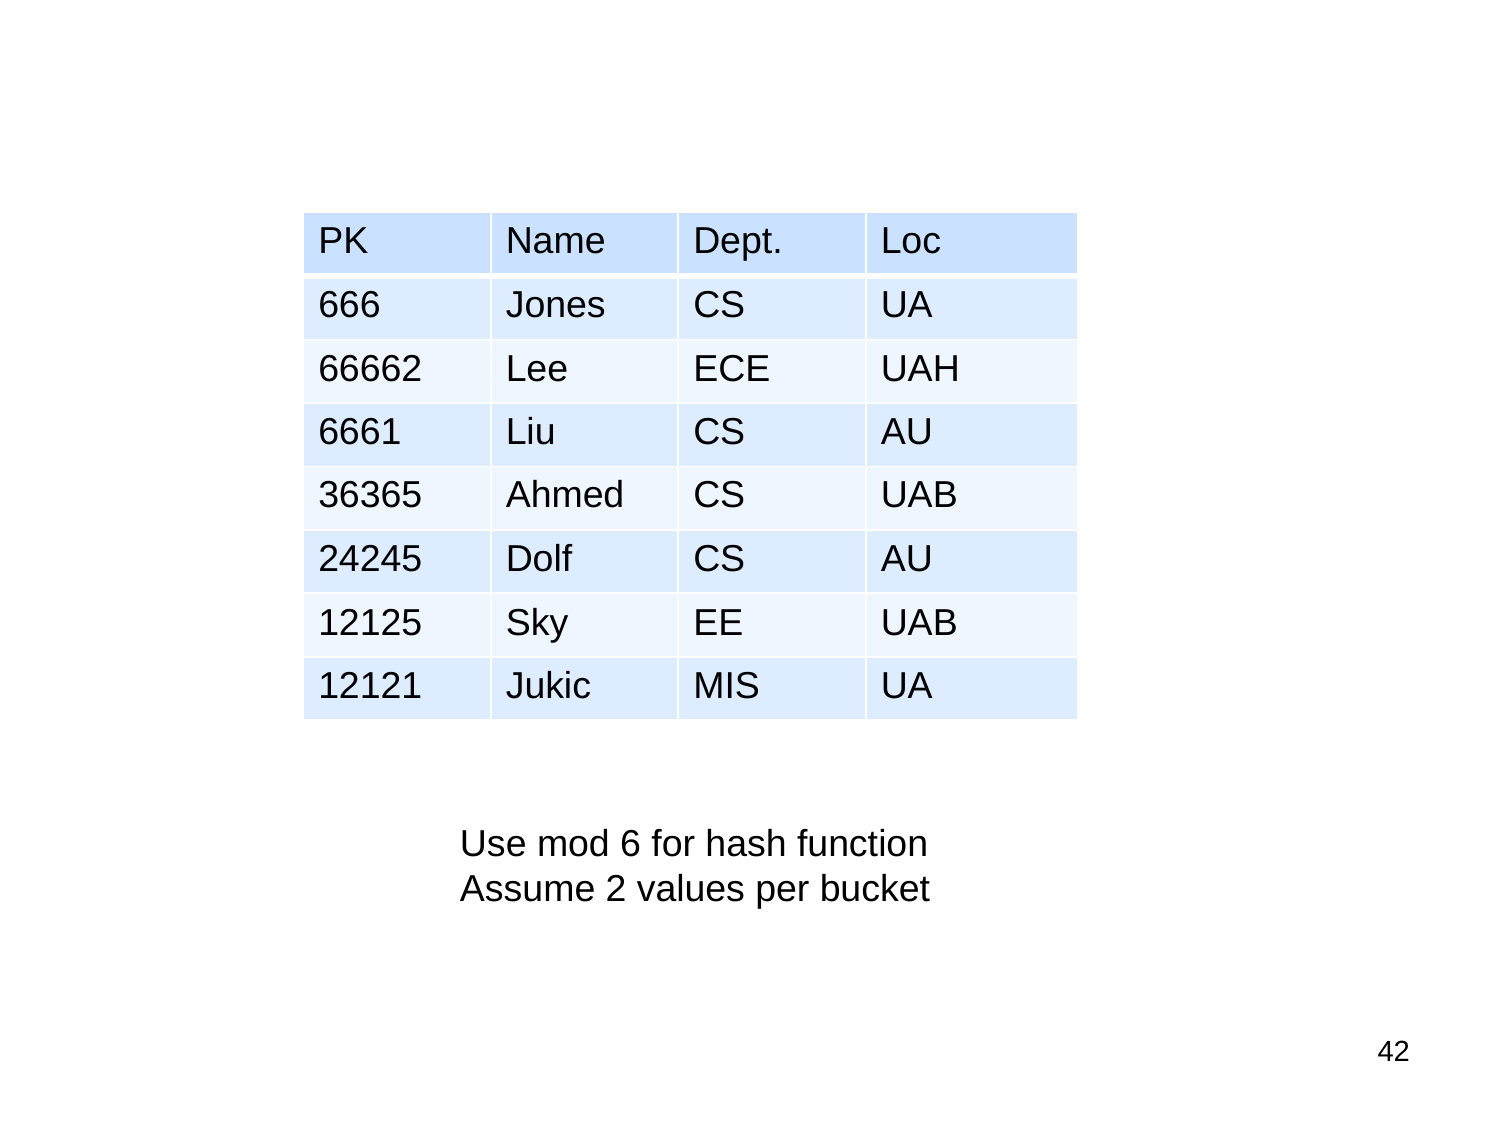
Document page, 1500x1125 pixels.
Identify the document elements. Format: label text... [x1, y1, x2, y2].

table_cell CS [679, 279, 865, 339]
table_cell Jones [492, 279, 677, 339]
table_cell Sky [492, 594, 677, 656]
table_cell Liu [492, 404, 677, 466]
table_cell UA [867, 279, 1077, 339]
table_cell MIS [679, 658, 865, 719]
table_cell 12121 [304, 658, 490, 719]
table_cell 666 [304, 279, 490, 339]
table_cell 24245 [304, 531, 490, 592]
table_cell 6661 [304, 404, 490, 466]
table_cell Jukic [492, 658, 677, 719]
table_header PK [304, 213, 490, 273]
table_header Name [492, 213, 677, 273]
slide_number 42 [1074, 1024, 1426, 1103]
table_cell CS [679, 531, 865, 592]
table_header Loc [867, 213, 1077, 273]
table_cell CS [679, 467, 865, 529]
table_cell 66662 [304, 340, 490, 402]
table_cell Lee [492, 340, 677, 402]
table_cell 36365 [304, 467, 490, 529]
table_cell Dolf [492, 531, 677, 592]
text_box Use mod 6 for hash function Assume 2 values per bucket [445, 811, 946, 917]
table_cell UAB [867, 467, 1077, 529]
table_cell UA [867, 658, 1077, 719]
table_cell EE [679, 594, 865, 656]
table_cell 12125 [304, 594, 490, 656]
table_cell CS [679, 404, 865, 466]
table_cell Ahmed [492, 467, 677, 529]
table_cell UAB [867, 594, 1077, 656]
table_cell AU [867, 531, 1077, 592]
table_cell UAH [867, 340, 1077, 402]
table_cell AU [867, 404, 1077, 466]
table_cell ECE [679, 340, 865, 402]
table_header Dept. [679, 213, 865, 273]
